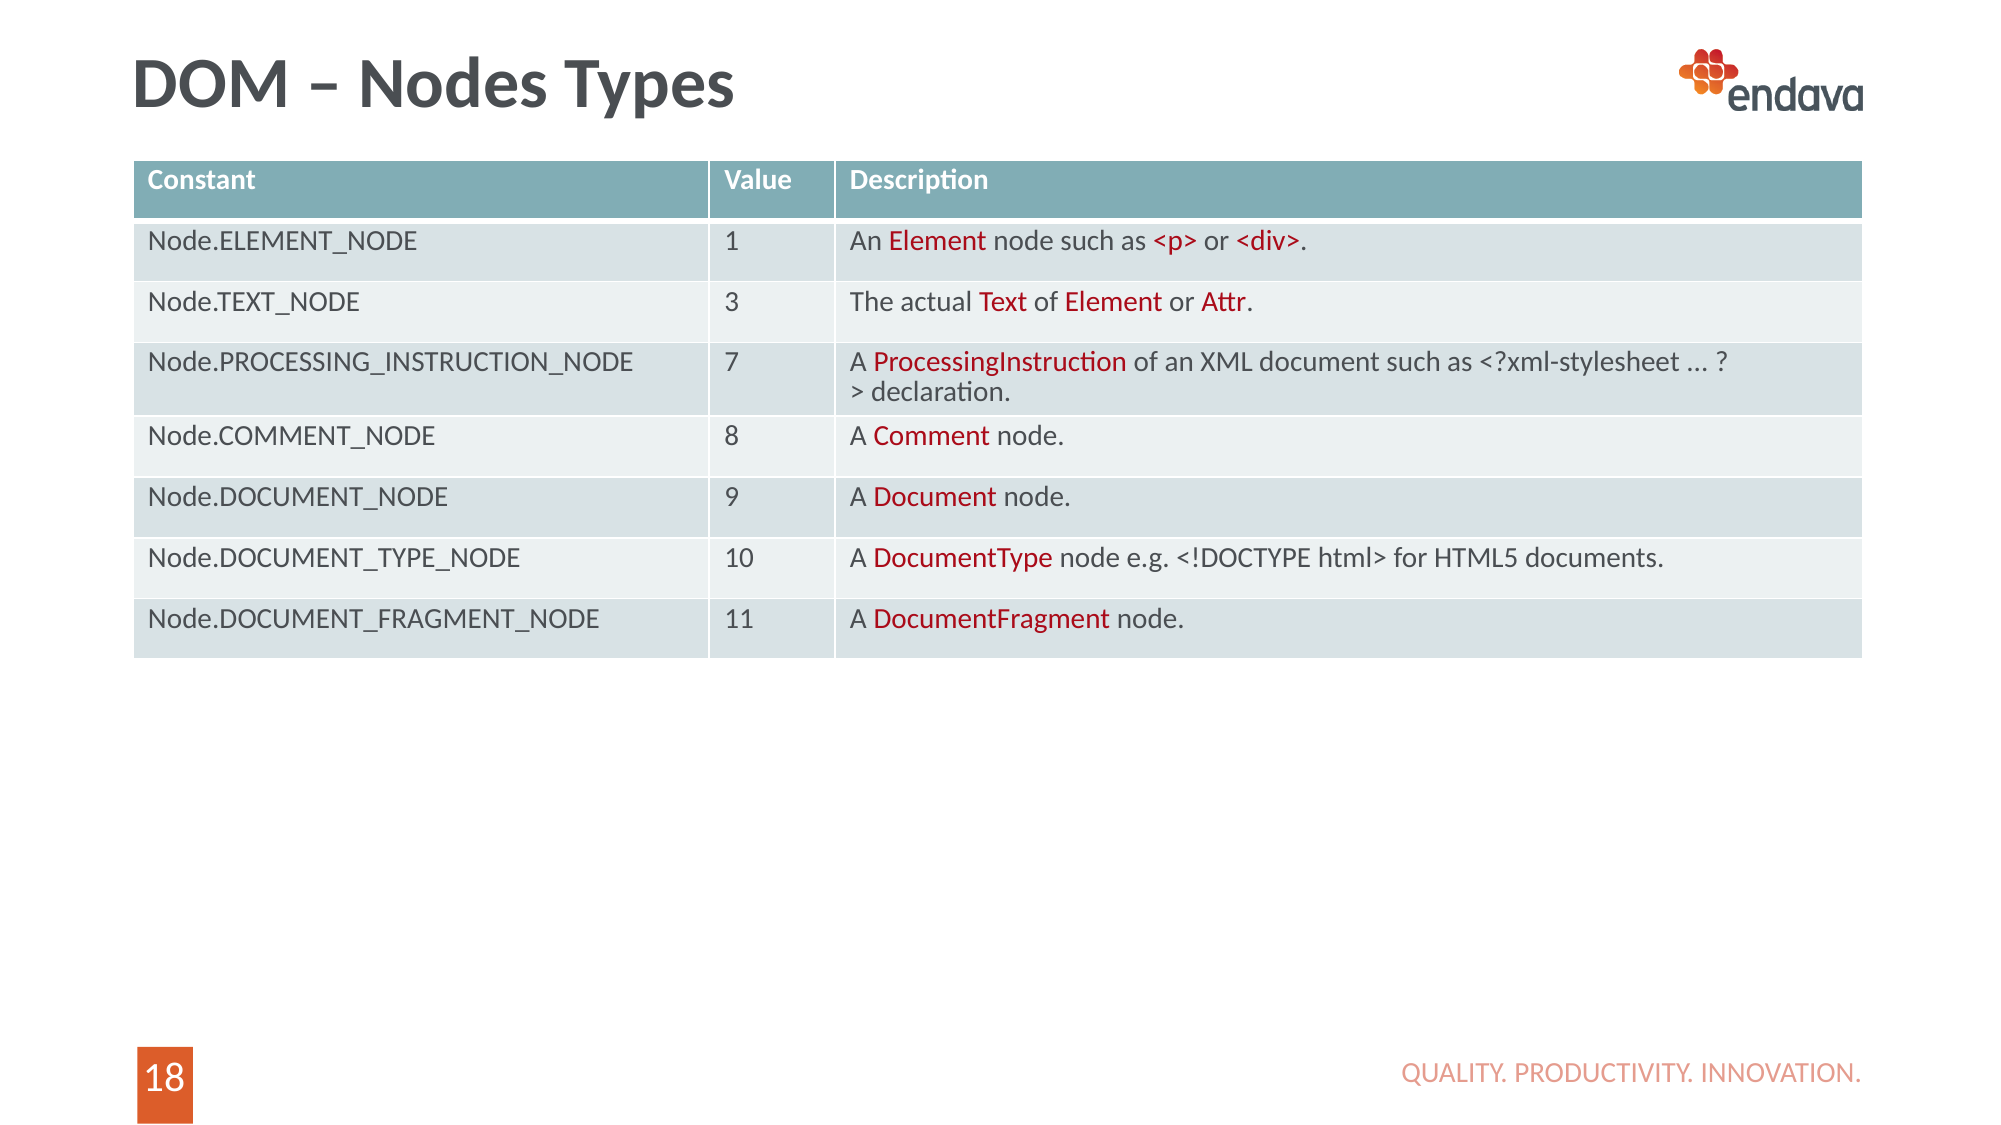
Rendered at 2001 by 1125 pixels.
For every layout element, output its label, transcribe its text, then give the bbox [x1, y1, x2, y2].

table_cell 8 [710, 417, 834, 476]
table_header Description [836, 161, 1862, 218]
table_cell Node.DOCUMENT_TYPE_NODE [134, 539, 708, 598]
table_cell A ProcessingInstruction of an XML document such as <?xml-stylesheet ... ?> declaration. [836, 343, 1862, 415]
table_cell A Document node. [836, 478, 1862, 537]
table_cell A Comment node. [836, 417, 1862, 476]
table_cell A DocumentFragment node. [836, 599, 1862, 658]
table_header Value [710, 161, 834, 218]
table_cell The actual Text of Element or Attr. [836, 282, 1862, 342]
slide_number QUALITY. PRODUCTIVITY. INNOVATION. [1252, 1040, 1863, 1101]
table_cell 1 [710, 224, 834, 281]
table_cell Node.DOCUMENT_NODE [134, 478, 708, 537]
table_cell Node.DOCUMENT_FRAGMENT_NODE [134, 599, 708, 658]
table_cell A DocumentType node e.g. <!DOCTYPE html> for HTML5 documents. [836, 539, 1862, 598]
table_header Constant [134, 161, 708, 218]
table_cell Node.TEXT_NODE [134, 282, 708, 342]
table_cell Node.PROCESSING_INSTRUCTION_NODE [134, 343, 708, 415]
table_cell 7 [710, 343, 834, 415]
table_cell Node.ELEMENT_NODE [134, 224, 708, 281]
title DOM – Nodes Types [132, 38, 1530, 132]
picture [1679, 49, 1863, 111]
table_cell 9 [710, 478, 834, 537]
table_cell An Element node such as <p> or <div>. [836, 224, 1862, 281]
table_cell Node.COMMENT_NODE [134, 417, 708, 476]
table_cell 10 [710, 539, 834, 598]
table_cell 11 [710, 599, 834, 658]
table_cell 3 [710, 282, 834, 342]
